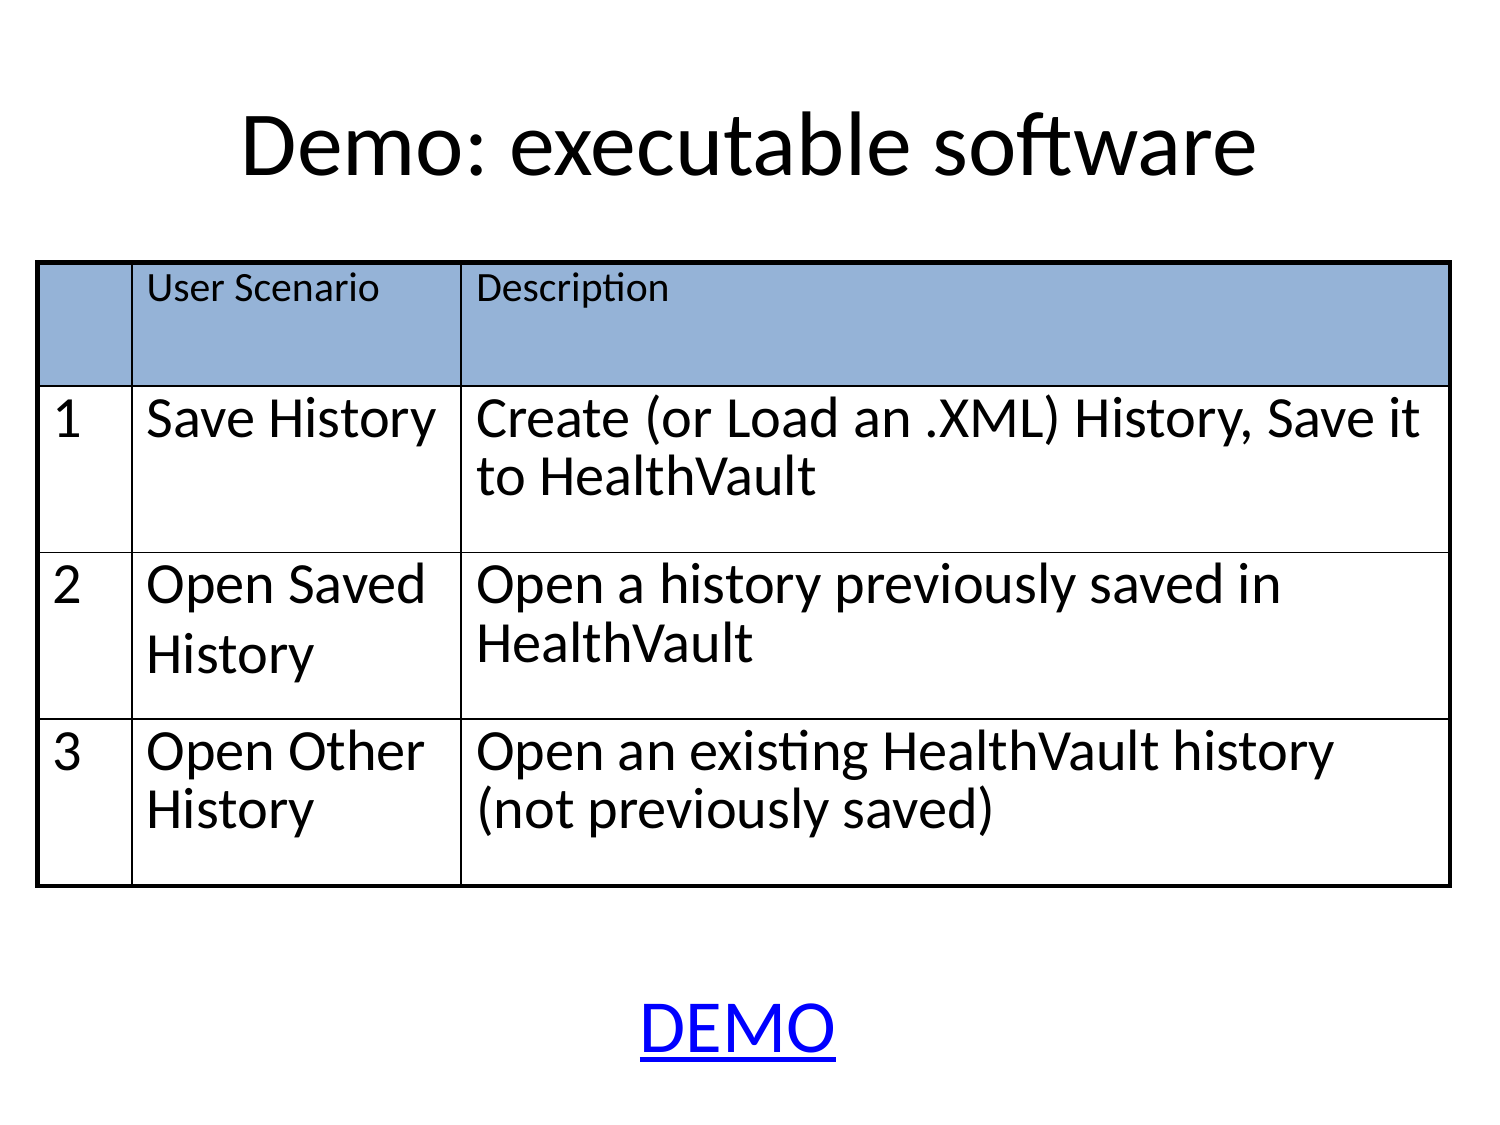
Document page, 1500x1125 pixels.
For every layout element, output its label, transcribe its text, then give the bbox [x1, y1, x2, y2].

text_box DEMO [624, 969, 888, 1075]
table_cell Create (or Load an .XML) History, Save it to HealthVault [462, 387, 1448, 552]
table_header User Scenario [133, 265, 460, 385]
table_cell Open an existing HealthVault history (not previously saved) [462, 720, 1448, 884]
table_header Description [462, 265, 1448, 385]
table_cell 2 [40, 553, 131, 718]
table_cell 3 [40, 720, 131, 884]
table_cell Save History [133, 387, 460, 552]
table_cell Open Other History [133, 720, 460, 884]
table_header [40, 265, 131, 385]
table_cell 1 [40, 387, 131, 552]
title Demo: executable software [74, 44, 1426, 233]
table_cell Open Saved History [133, 553, 460, 718]
table_cell Open a history previously saved in HealthVault [462, 553, 1448, 718]
